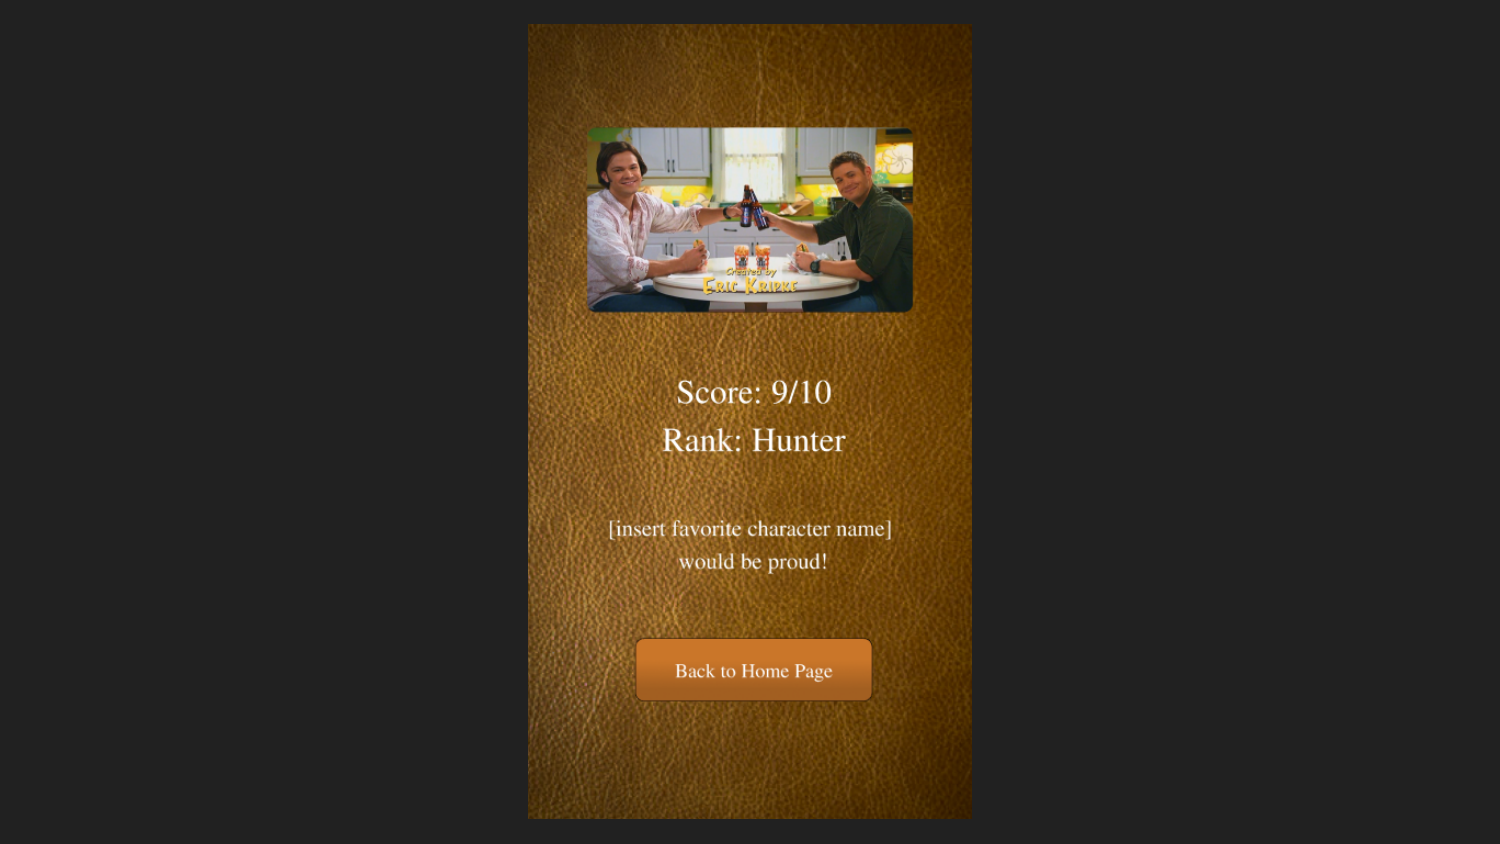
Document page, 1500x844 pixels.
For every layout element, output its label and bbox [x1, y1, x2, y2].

picture [527, 24, 973, 819]
